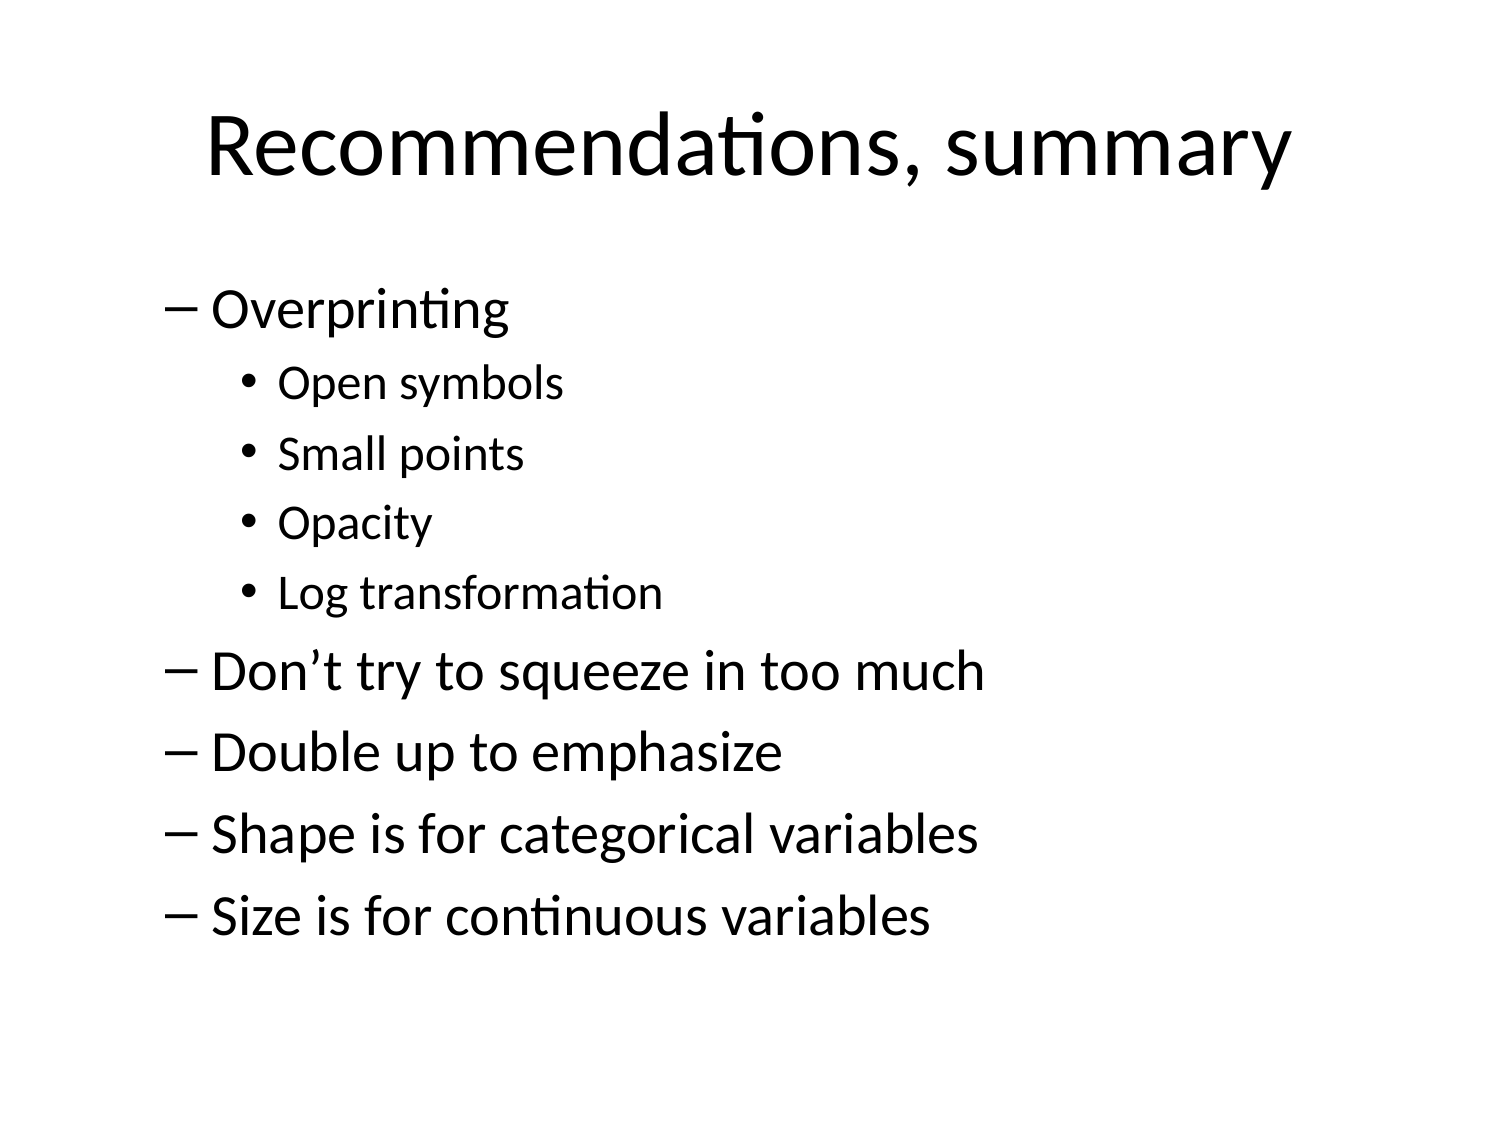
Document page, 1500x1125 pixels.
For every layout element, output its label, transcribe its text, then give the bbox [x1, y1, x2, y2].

title Recommendations, summary [75, 45, 1425, 233]
list Overprinting Open symbols Small points Opacity Log transformation Don’t try to squeeze in too much Double up to emphasize Shape is for categorical variables Size is for continuous variables [75, 262, 1425, 1005]
